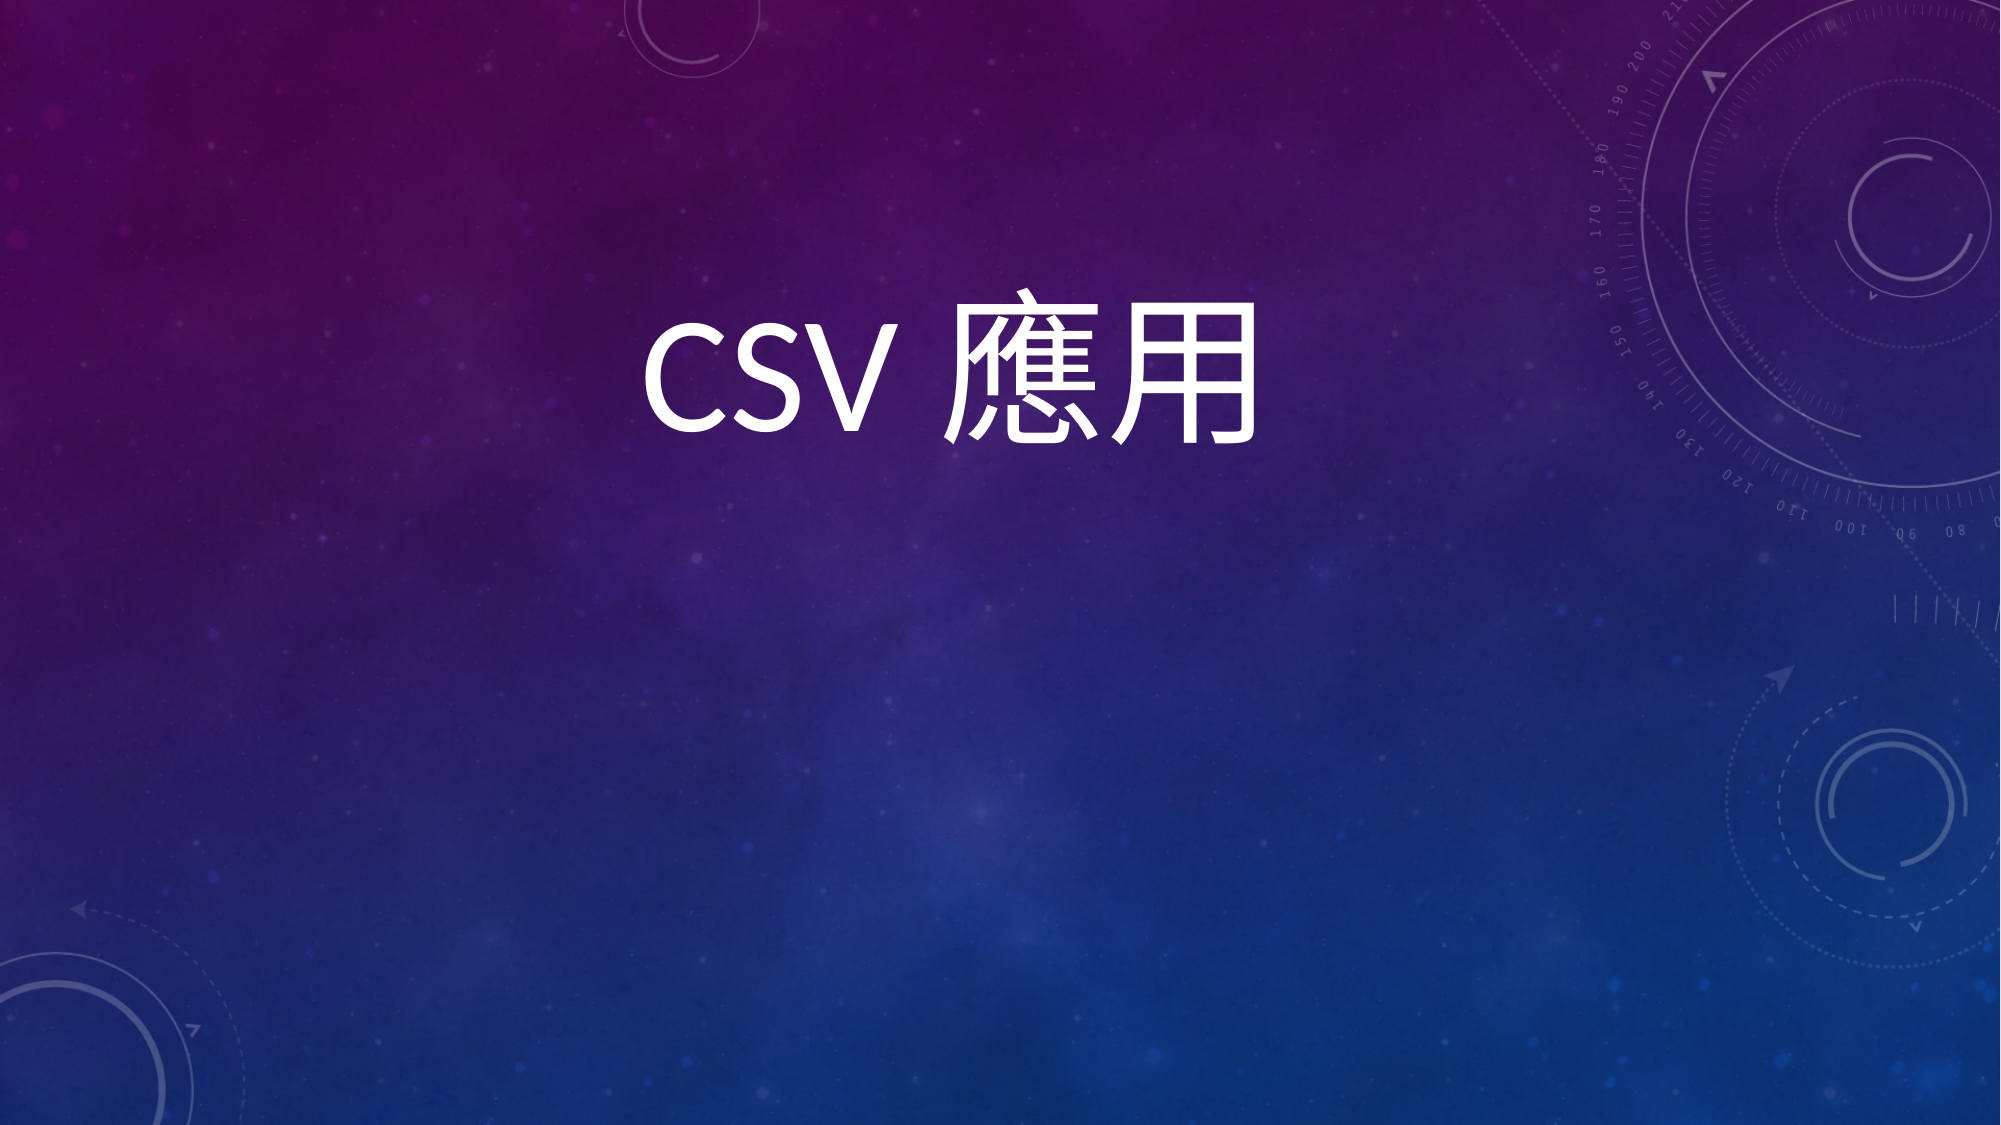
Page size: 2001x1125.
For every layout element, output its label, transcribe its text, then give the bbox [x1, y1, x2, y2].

picture [0, 0, 2001, 1125]
text_box CSV應用 [86, 257, 1827, 472]
